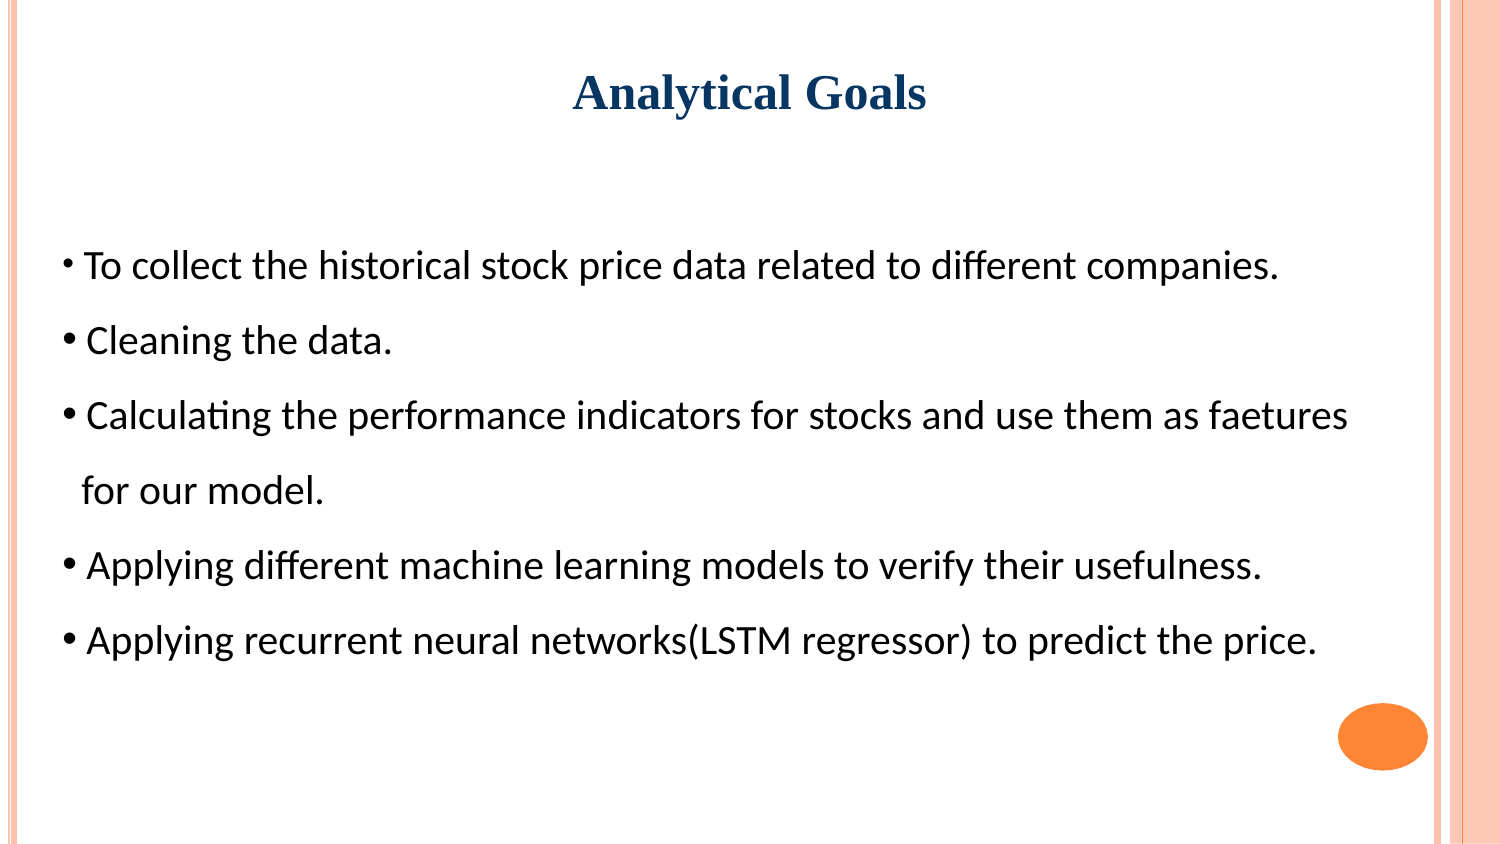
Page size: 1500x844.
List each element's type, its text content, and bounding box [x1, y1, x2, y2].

title Analytical Goals [212, 59, 1288, 120]
list To collect the historical stock price data related to different companies. Cleaning the data. Calculating the performance indicators for stocks and use them as faetures for our model. Applying different machine learning models to verify their usefulness. Applying recurrent neural networks(LSTM regressor) to predict the price. [62, 212, 1403, 668]
